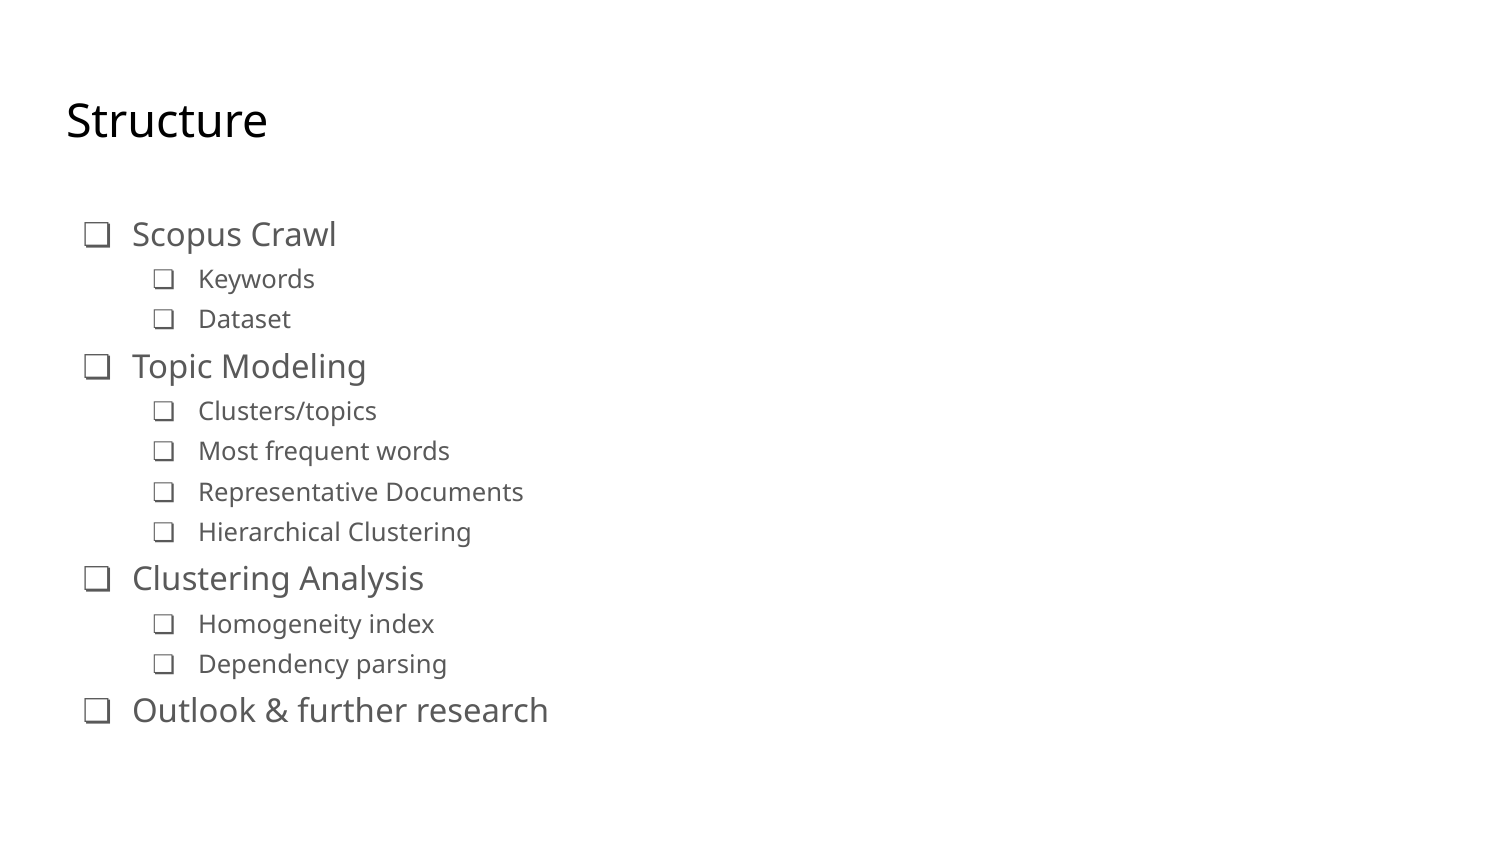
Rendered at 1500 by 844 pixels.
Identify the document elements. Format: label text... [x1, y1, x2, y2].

list Scopus Crawl Keywords Dataset Topic Modeling Clusters/topics Most frequent words Representative Documents Hierarchical Clustering Clustering Analysis Homogeneity index Dependency parsing Outlook & further research [51, 189, 1449, 750]
title Structure [51, 72, 1449, 167]
